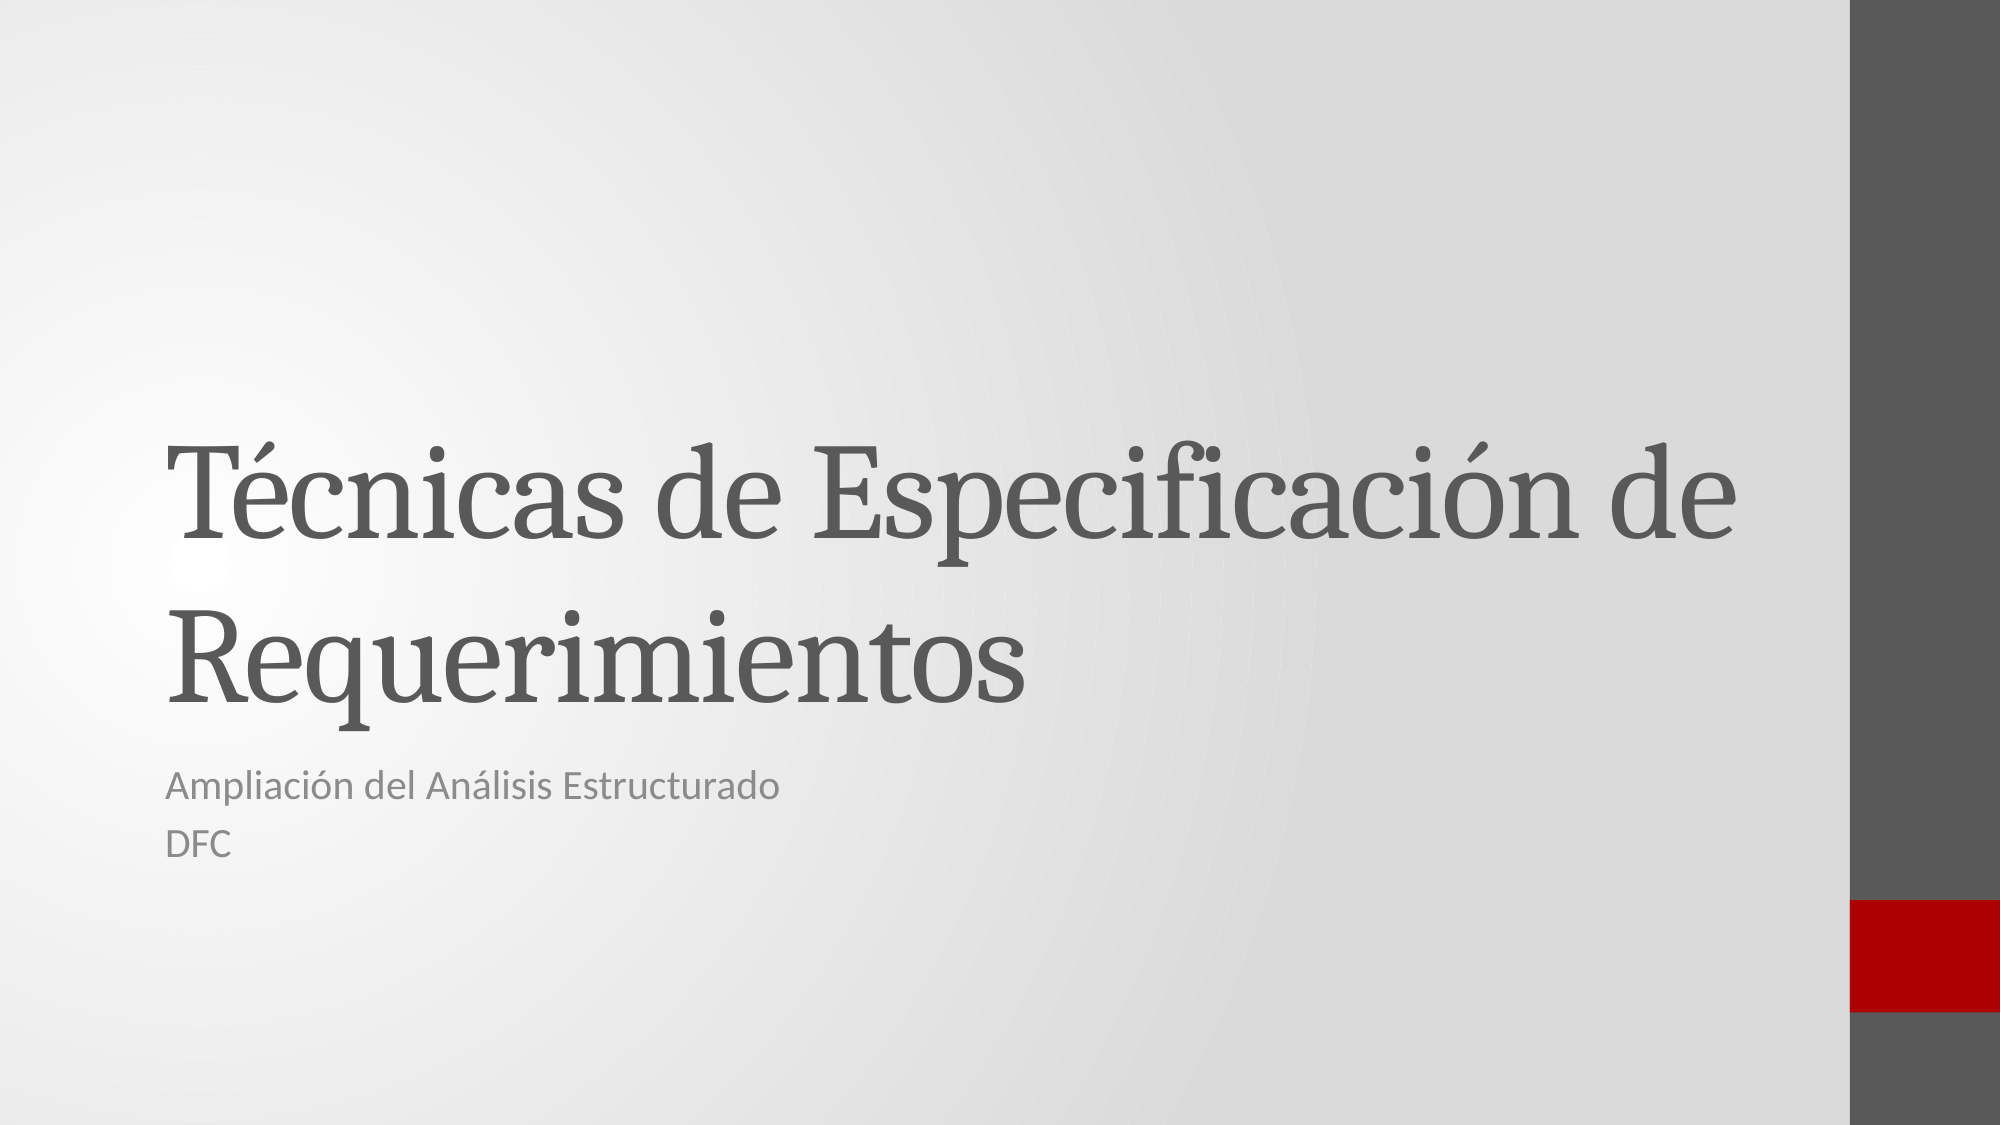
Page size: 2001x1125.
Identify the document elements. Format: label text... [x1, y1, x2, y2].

title Técnicas de Especificación de Requerimientos [150, 312, 1800, 738]
subtitle Ampliación del Análisis Estructurado DFC [150, 750, 1564, 925]
